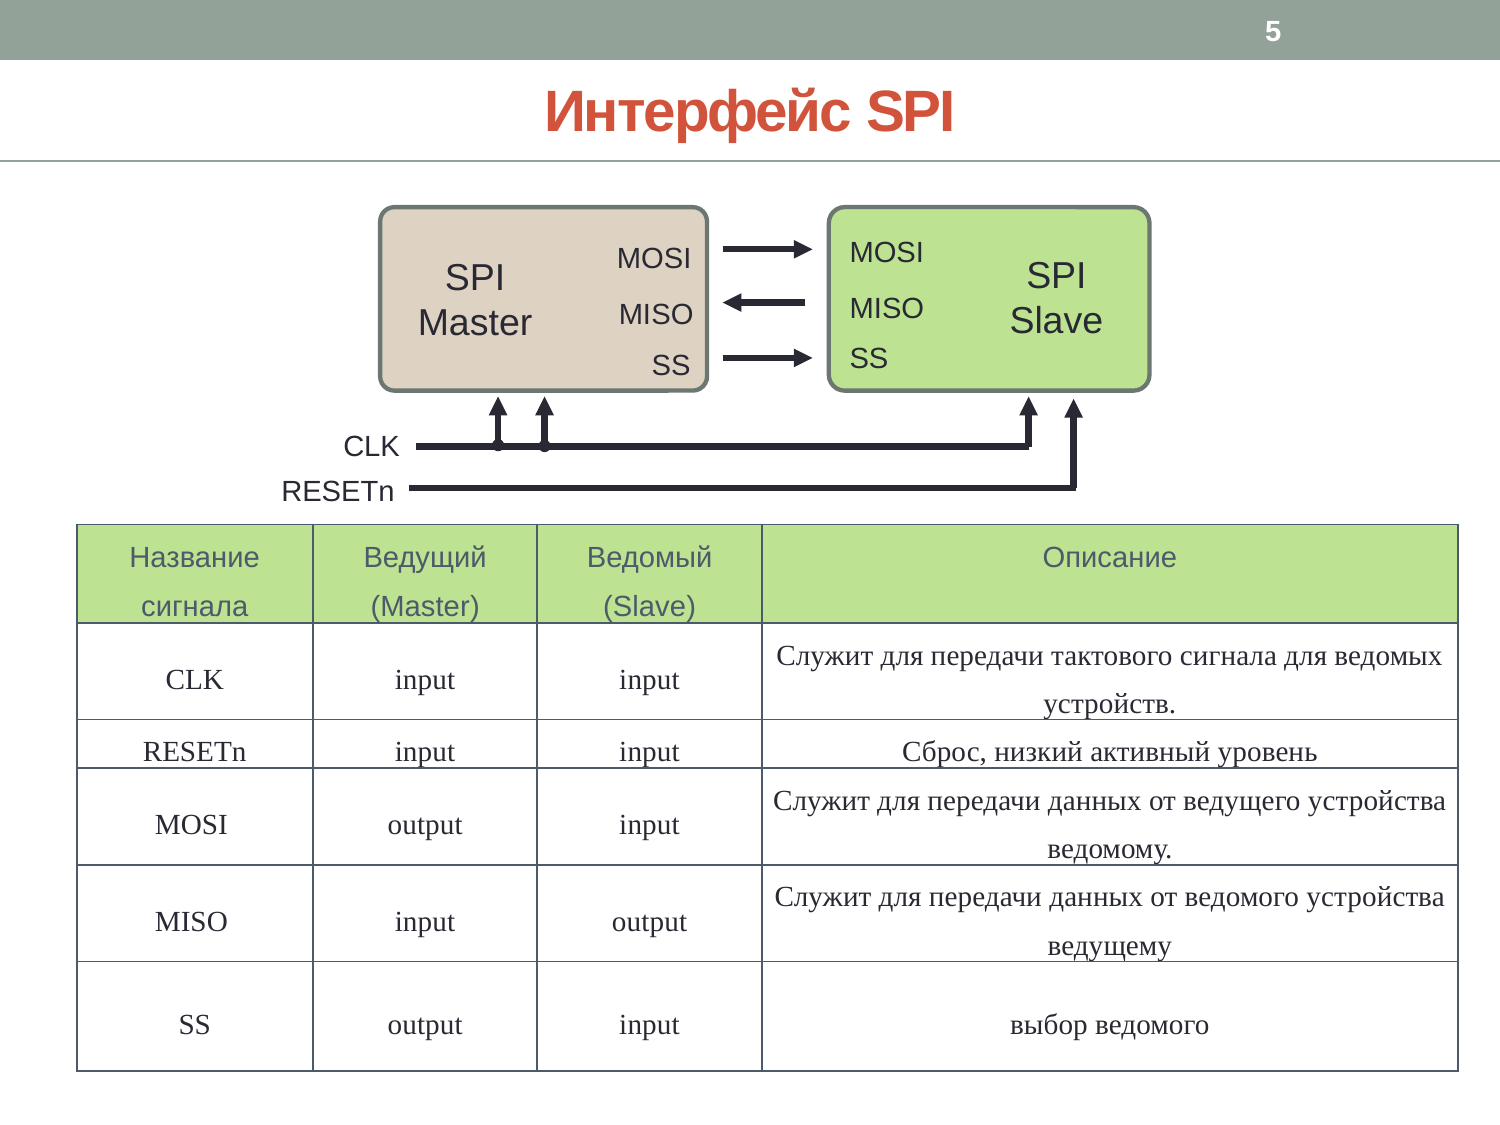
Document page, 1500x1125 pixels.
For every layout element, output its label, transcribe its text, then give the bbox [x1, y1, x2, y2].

table_cell output [538, 866, 761, 961]
table_cell MISO [78, 866, 312, 961]
table_cell output [314, 769, 536, 864]
table_cell input [538, 624, 761, 719]
table_header Описание [763, 525, 1457, 622]
slide_number 5 [1250, 3, 1425, 57]
table_cell output [314, 962, 536, 1070]
text_box Интерфейс SPI [0, 66, 1500, 160]
table_cell CLK [78, 624, 312, 719]
table_header Ведущий (Master) [314, 525, 536, 622]
table_cell Сброс, низкий активный уровень [763, 720, 1457, 767]
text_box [265, 206, 1150, 516]
table_cell выбор ведомого [763, 962, 1457, 1070]
table_cell input [314, 624, 536, 719]
table_cell MOSI [78, 769, 312, 864]
table_cell input [314, 866, 536, 961]
table_cell input [314, 720, 536, 767]
table_cell input [538, 720, 761, 767]
table_cell SS [78, 962, 312, 1070]
table_cell Служит для передачи тактового сигнала для ведомых устройств. [763, 624, 1457, 719]
table_header Название сигнала [78, 525, 312, 622]
table_cell Служит для передачи данных от ведомого устройства ведущему [763, 866, 1457, 961]
table_cell input [538, 769, 761, 864]
table_cell RESETn [78, 720, 312, 767]
table_header Ведомый (Slave) [538, 525, 761, 622]
table_cell Служит для передачи данных от ведущего устройства ведомому. [763, 769, 1457, 864]
table_cell input [538, 962, 761, 1070]
